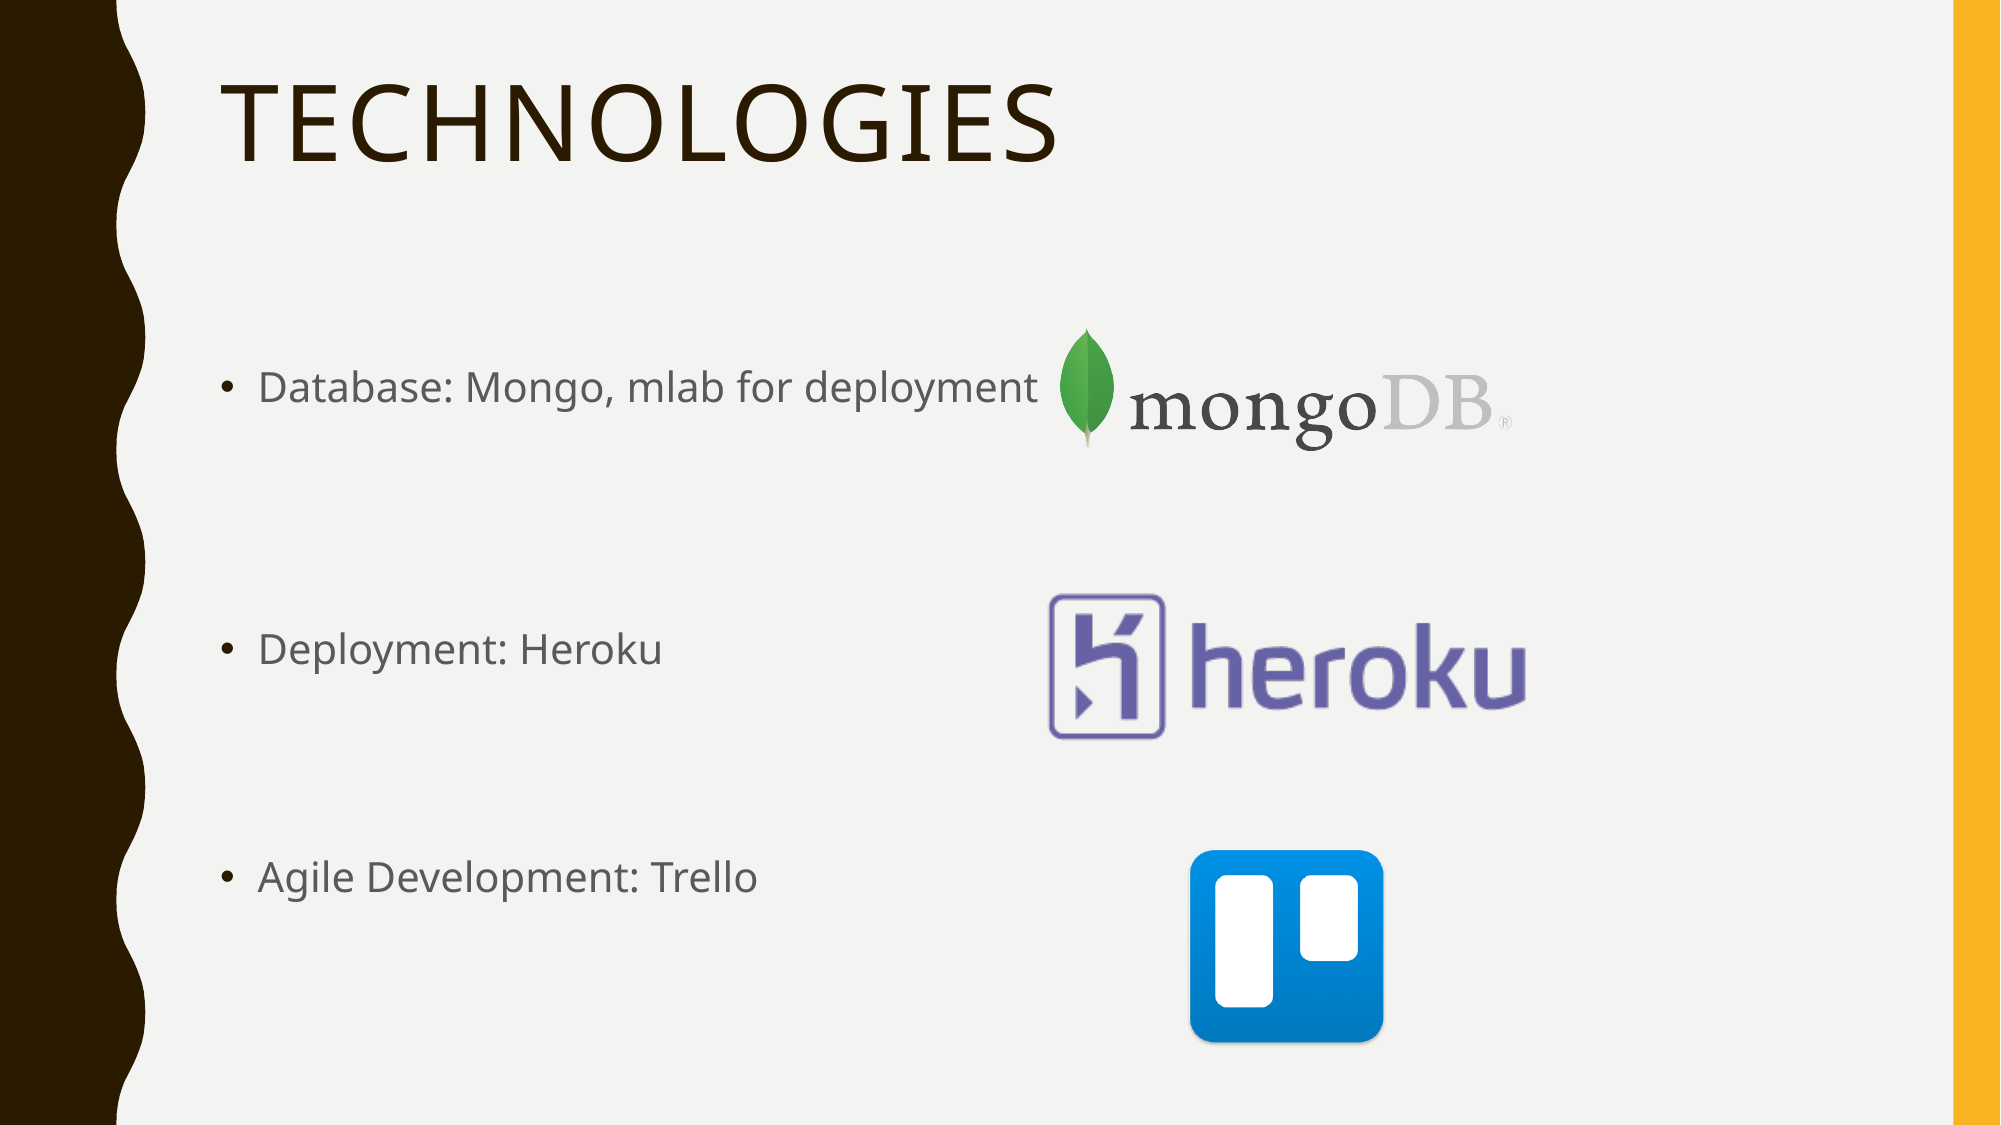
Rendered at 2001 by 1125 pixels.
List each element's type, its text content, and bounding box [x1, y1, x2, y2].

text_box Deployment: Heroku [205, 610, 1068, 822]
text_box Agile Development: Trello [205, 838, 1068, 1051]
picture [1181, 842, 1390, 1051]
picture [1060, 328, 1512, 451]
picture [1040, 584, 1532, 749]
text_box Database: Mongo, mlab for deployment [205, 348, 1060, 435]
title Technologies [205, 62, 1875, 308]
